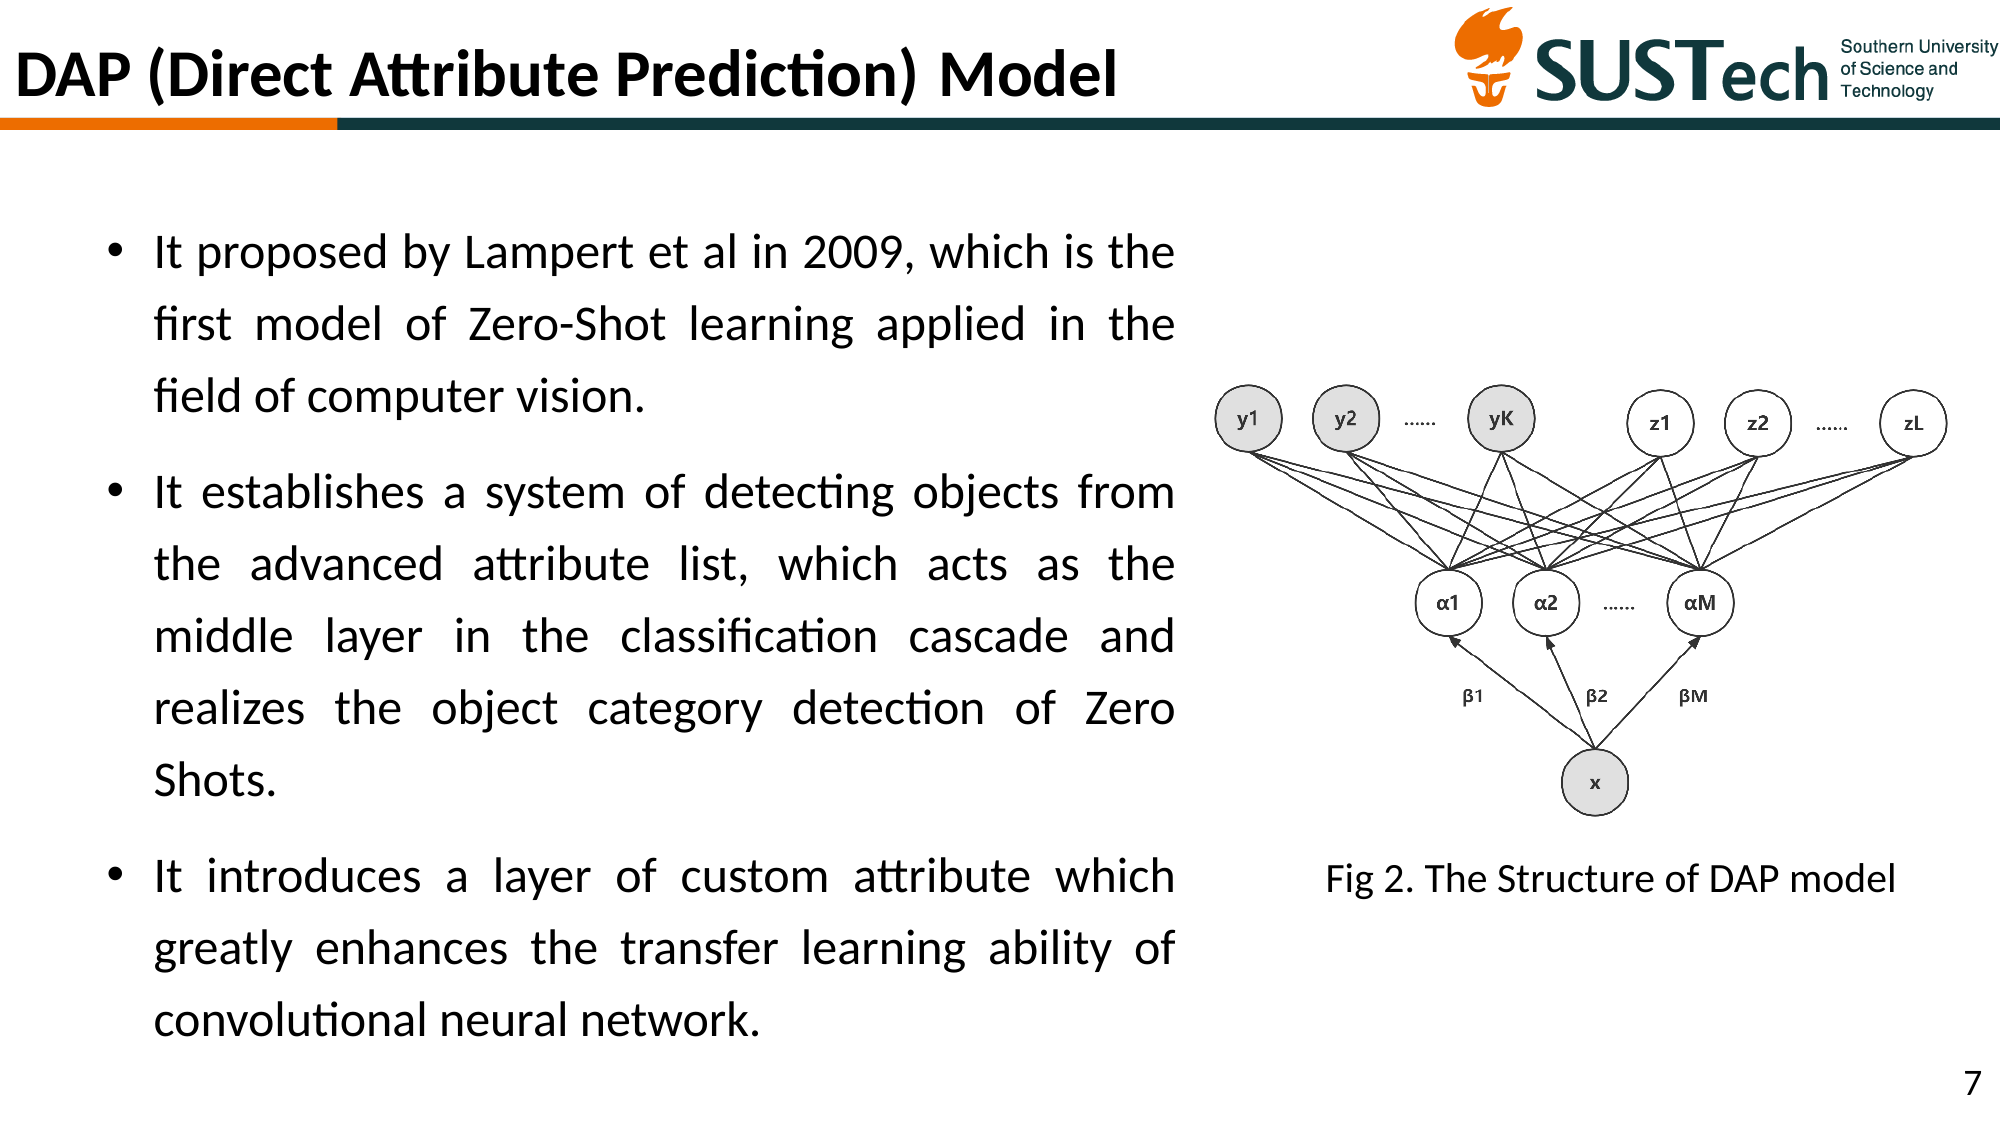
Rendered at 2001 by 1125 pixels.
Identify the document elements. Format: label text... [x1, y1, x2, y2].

text_box Fig 2. The Structure of DAP model [1310, 843, 2000, 909]
text_box It proposed by Lampert et al in 2009, which is the first model of Zero-Shot learning applied in the field of computer vision. It establishes a system of detecting objects from the advanced attribute list, which acts as the middle layer in the classification cascade and realizes the object category detection of Zero Shots. It introduces a layer of custom attribute which greatly enhances the transfer learning ability of convolutional neural network. [91, 119, 1192, 1125]
text_box 7 [1948, 1050, 1998, 1110]
picture [1191, 361, 1970, 839]
picture [1449, 0, 2000, 31]
title DAP (Direct Attribute Prediction) Model [0, 31, 2000, 119]
